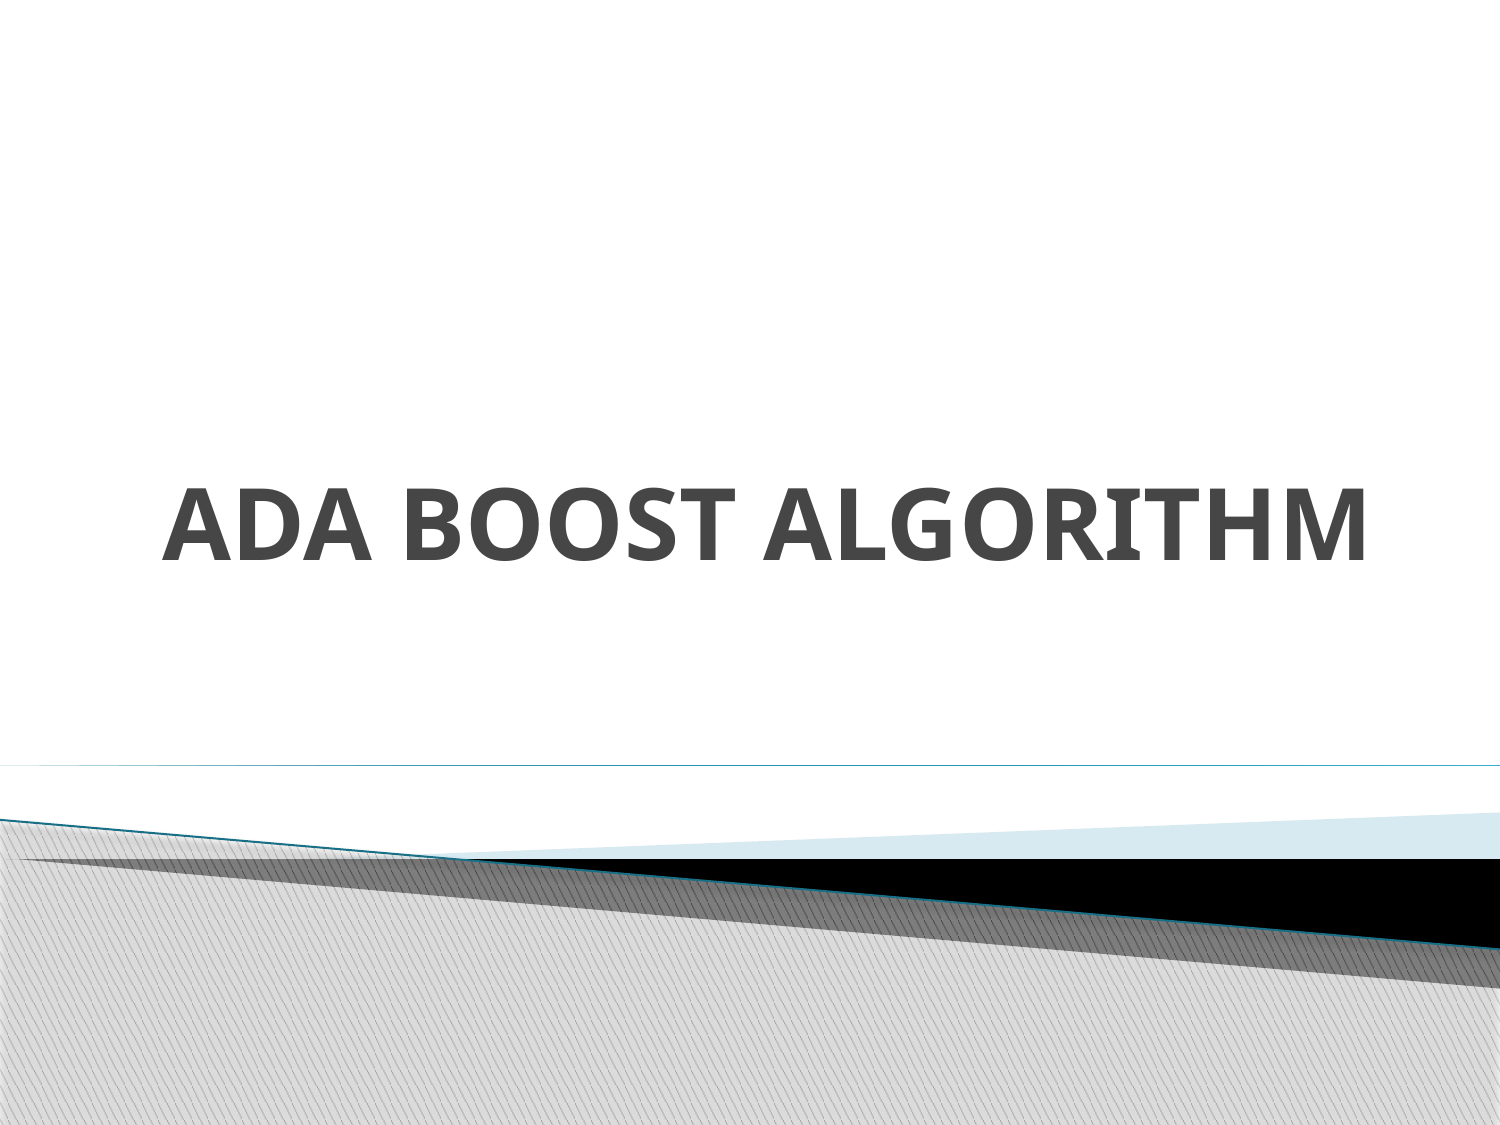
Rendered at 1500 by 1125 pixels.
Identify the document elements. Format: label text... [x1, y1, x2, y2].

title ADA BOOST ALGORITHM [112, 287, 1388, 588]
picture [5, 859, 1500, 989]
